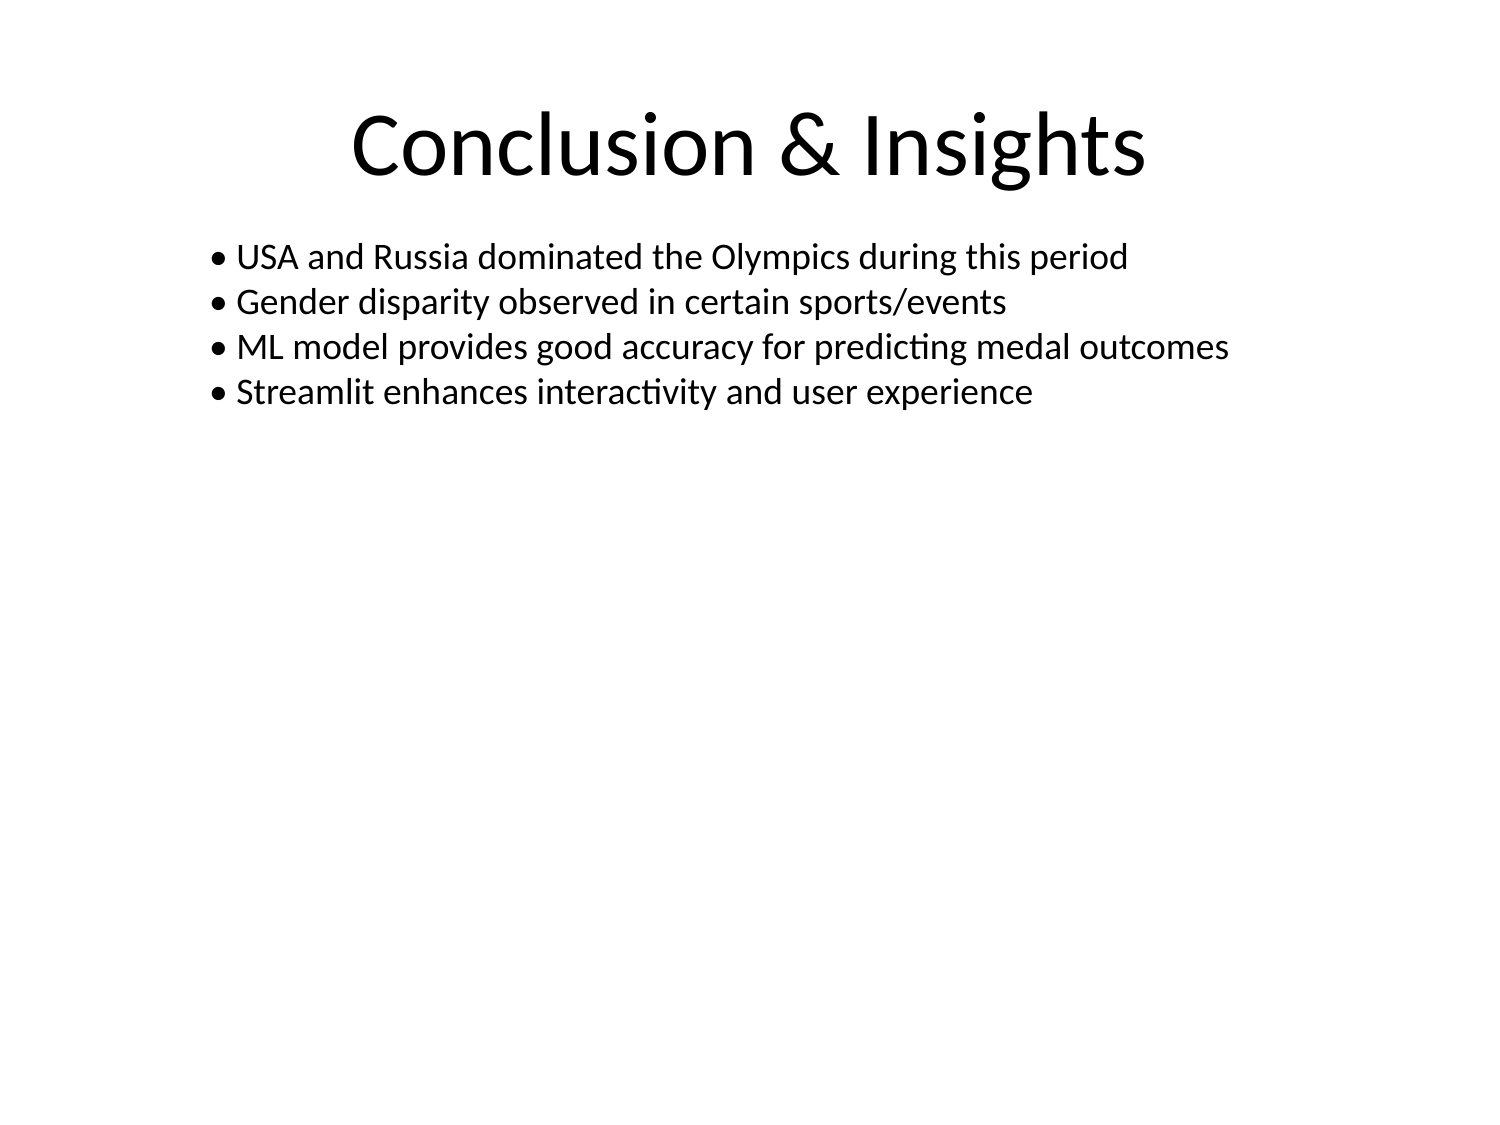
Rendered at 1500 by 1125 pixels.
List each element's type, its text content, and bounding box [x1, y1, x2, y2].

title Conclusion & Insights [75, 45, 1425, 233]
text_box • USA and Russia dominated the Olympics during this period • Gender disparity observed in certain sports/events • ML model provides good accuracy for predicting medal outcomes • Streamlit enhances interactivity and user experience [194, 224, 1246, 420]
